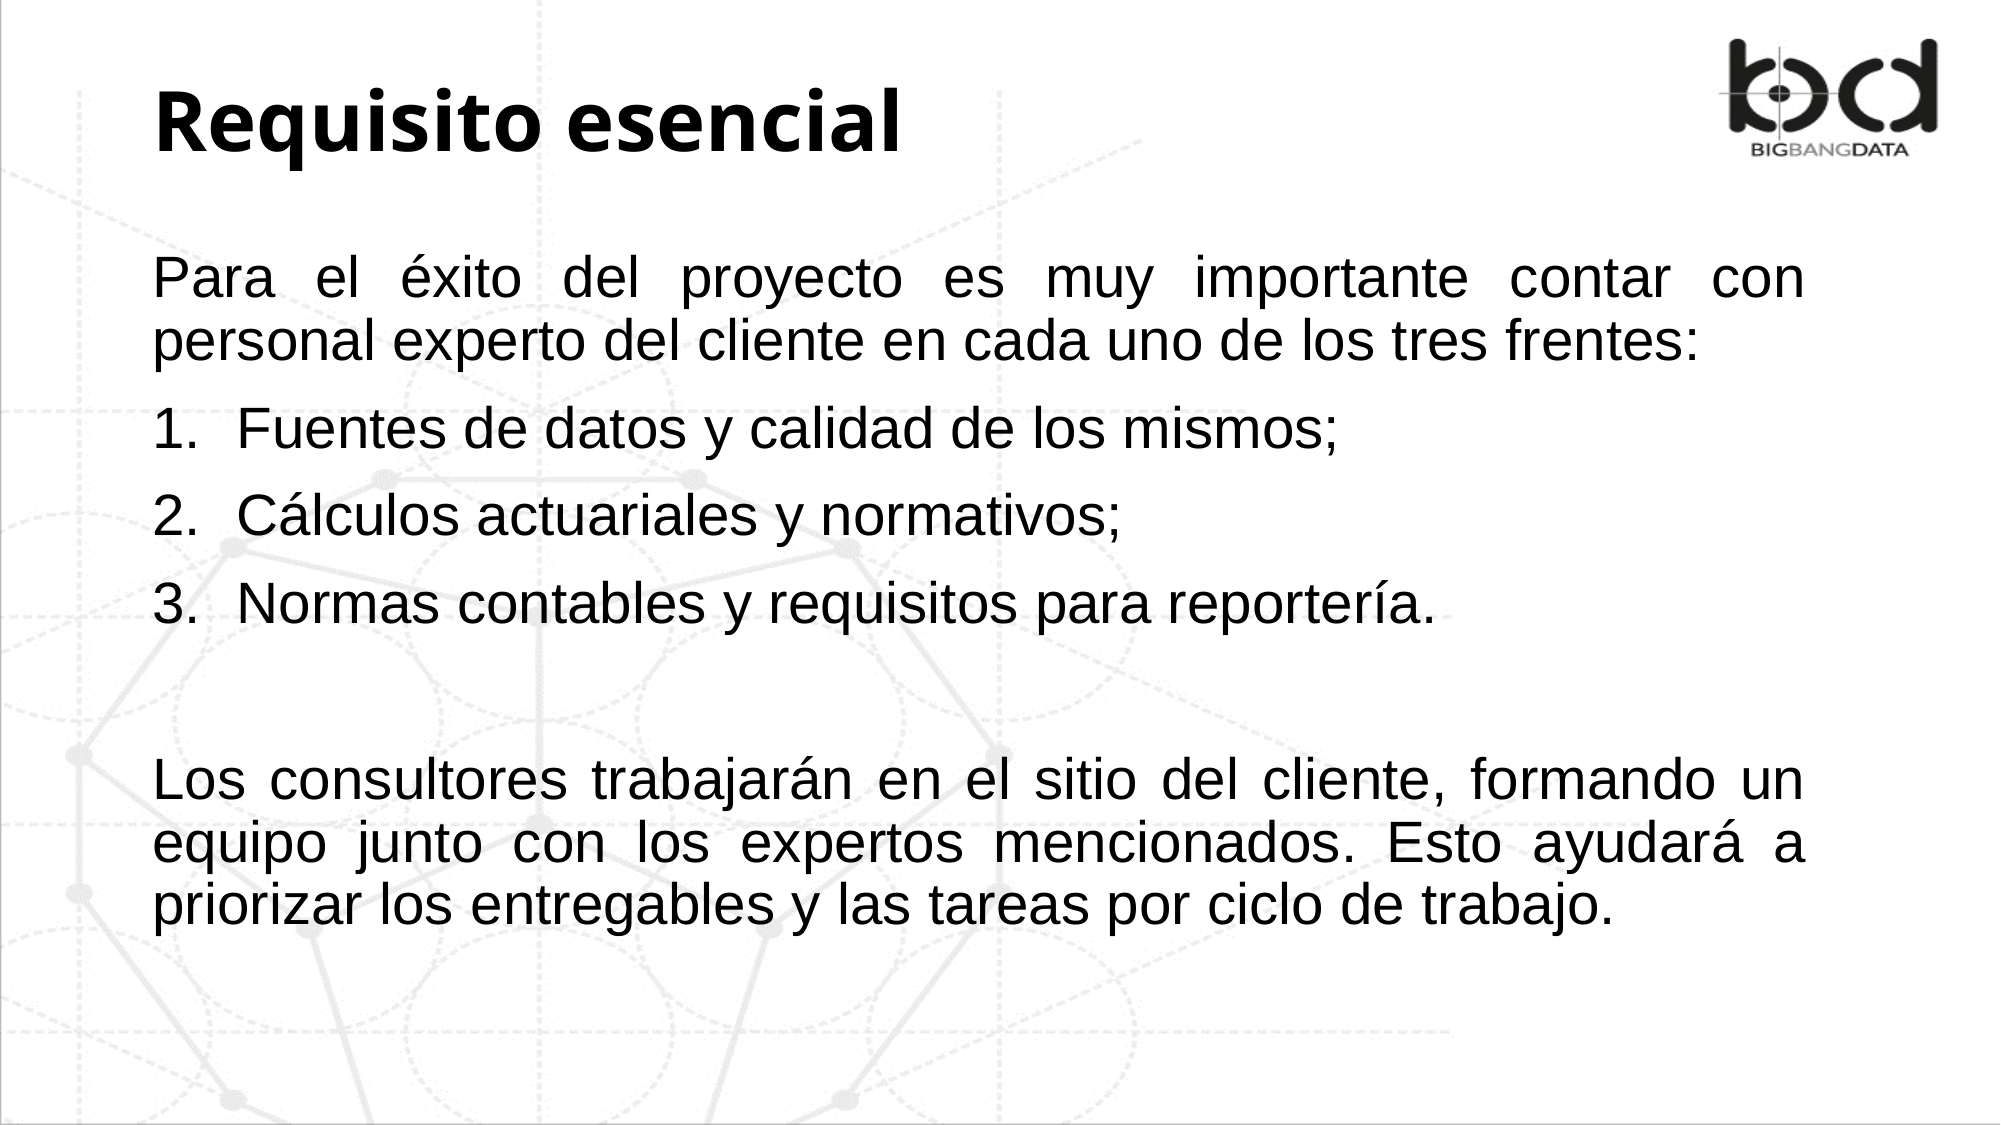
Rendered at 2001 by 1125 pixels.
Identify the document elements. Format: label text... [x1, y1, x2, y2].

list Para el éxito del proyecto es muy importante contar con personal experto del cliente en cada uno de los tres frentes: Fuentes de datos y calidad de los mismos; Cálculos actuariales y normativos; Normas contables y requisitos para reportería. Los consultores trabajarán en el sitio del cliente, formando un equipo junto con los expertos mencionados. Esto ayudará a priorizar los entregables y las tareas por ciclo de trabajo. [137, 239, 1823, 1104]
picture [0, 0, 2001, 1125]
title Requisito esencial [137, 64, 1863, 186]
